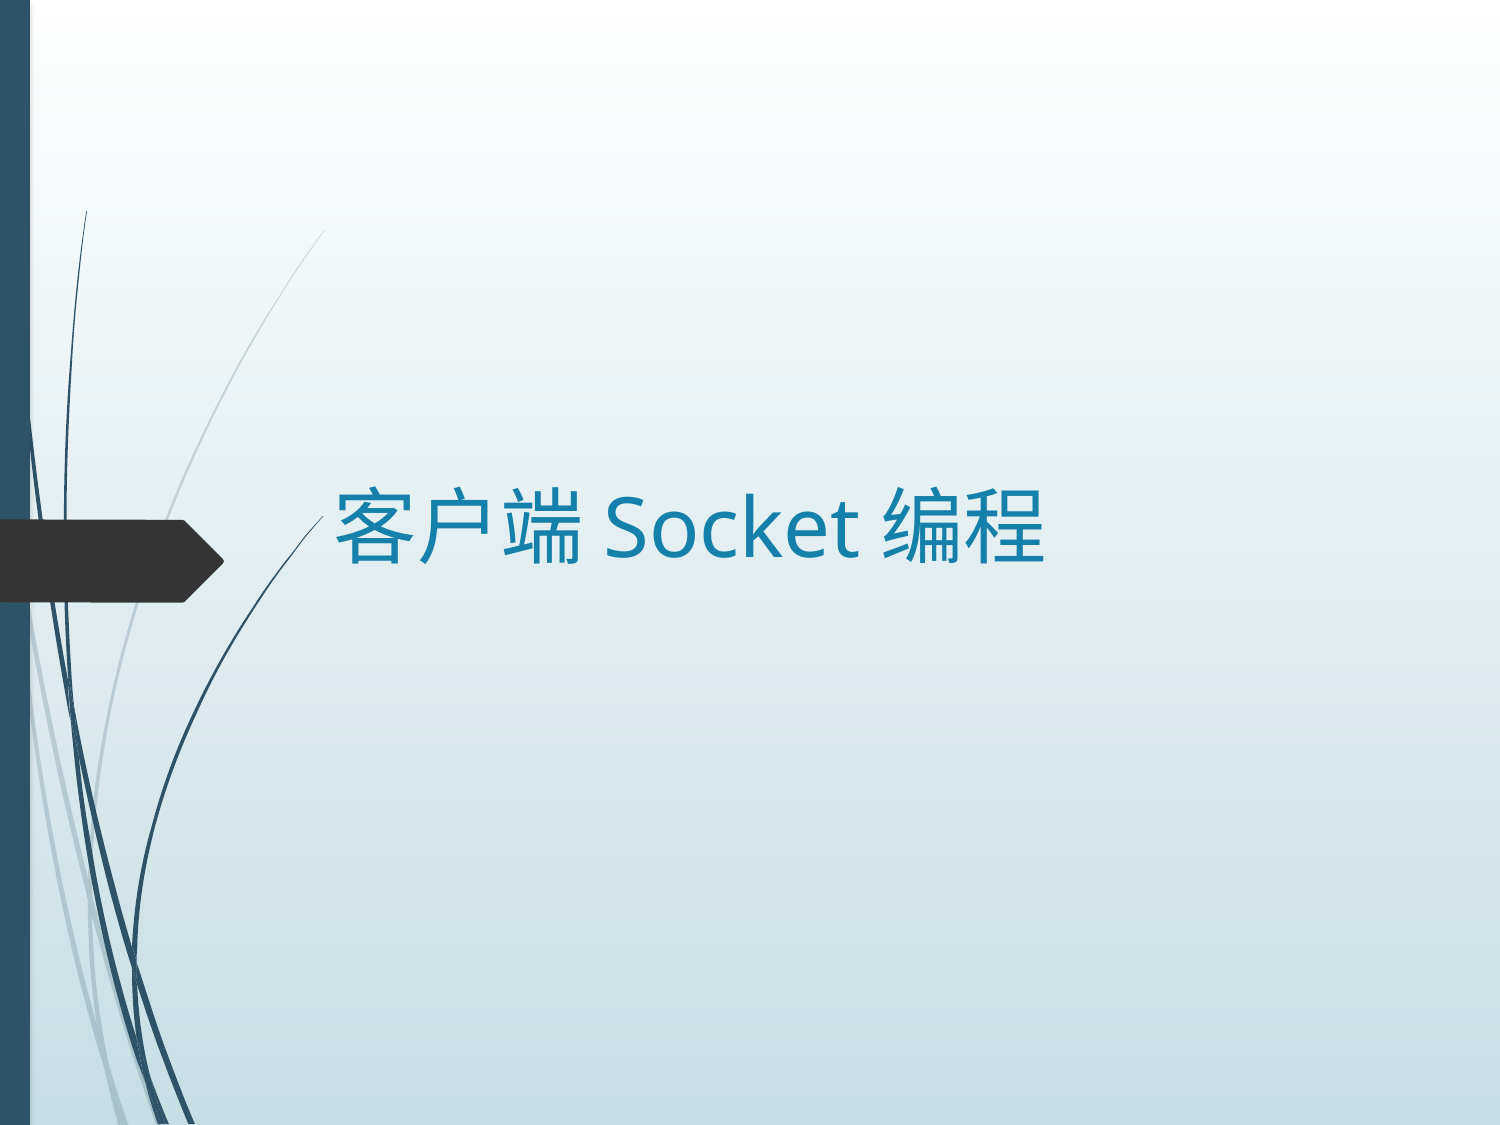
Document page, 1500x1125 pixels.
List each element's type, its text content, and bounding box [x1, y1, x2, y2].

title 客户端Socket编程 [318, 340, 1400, 582]
